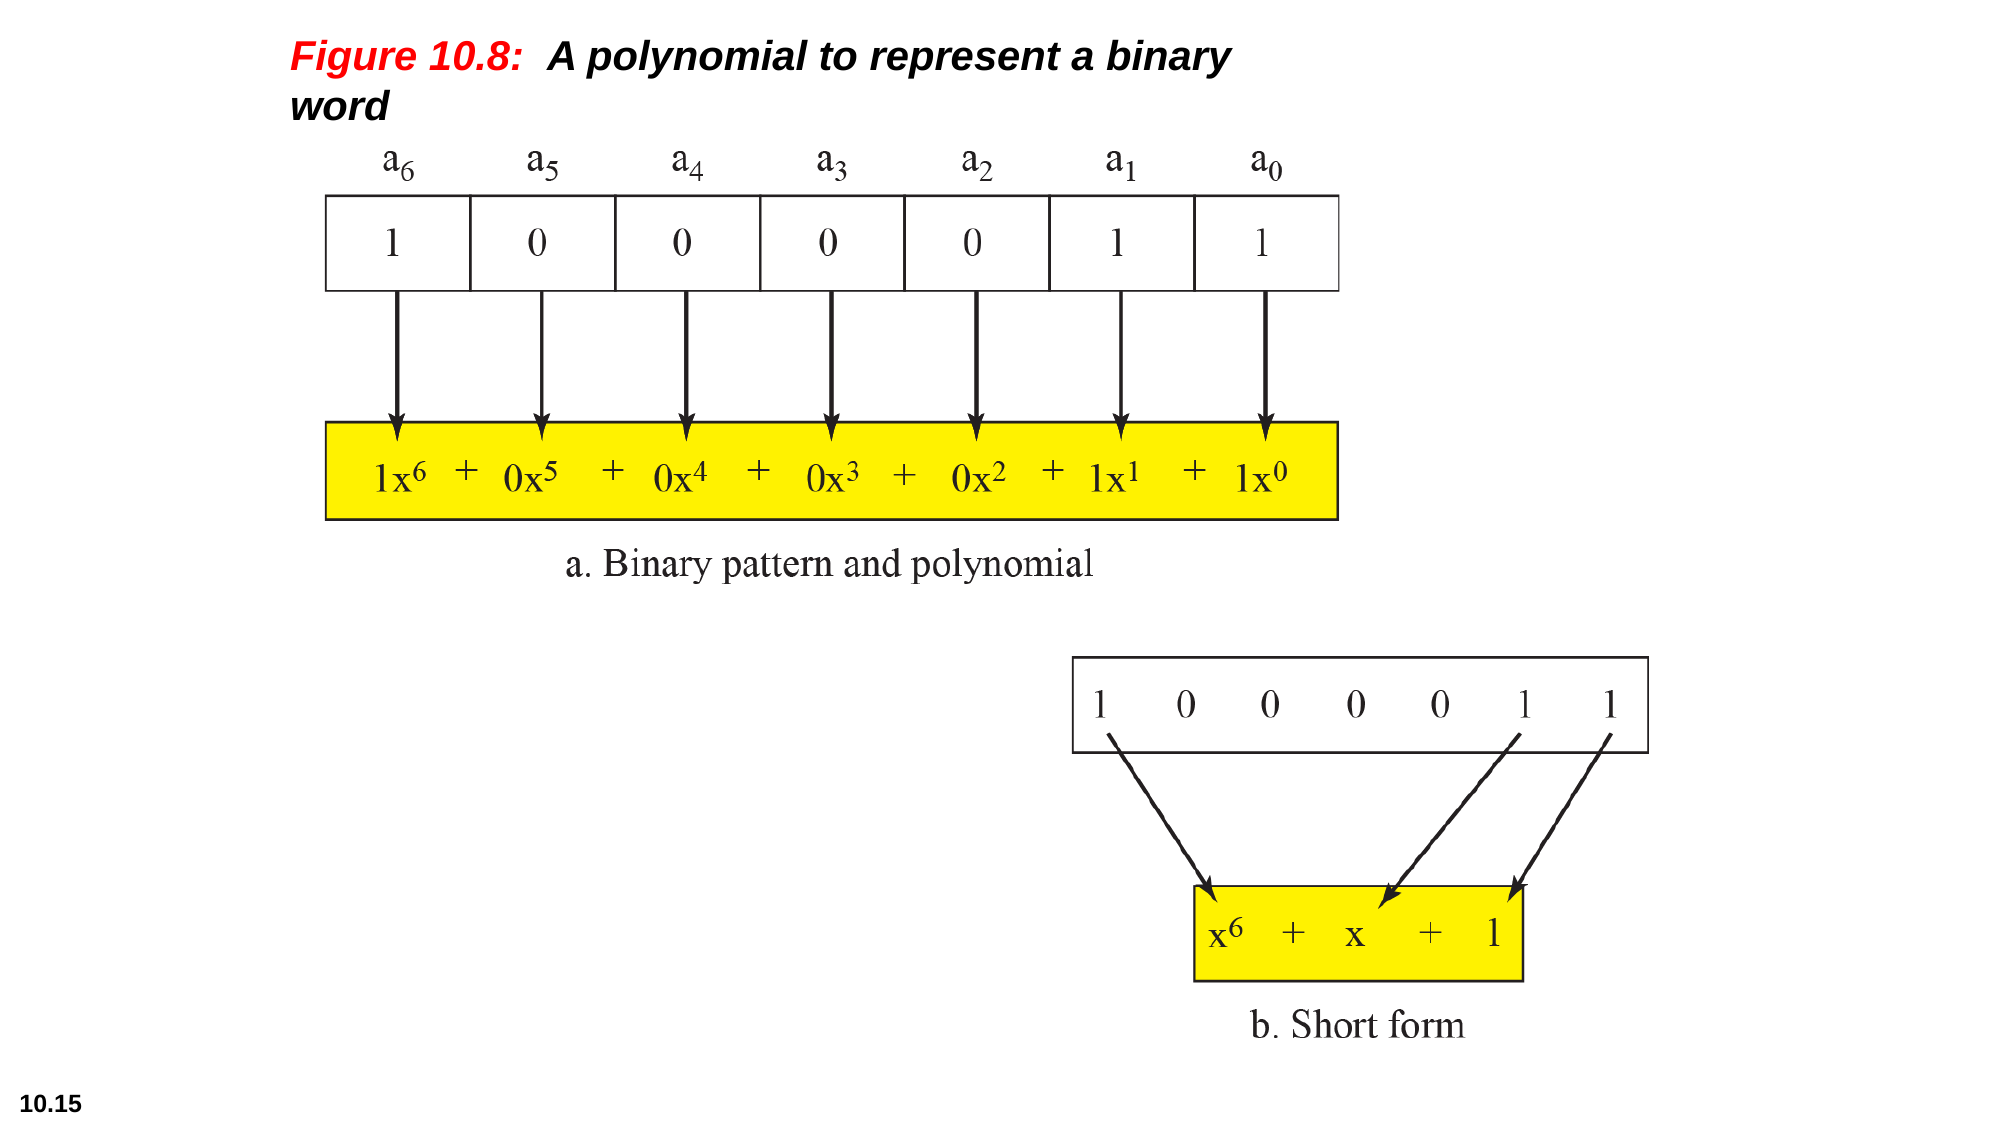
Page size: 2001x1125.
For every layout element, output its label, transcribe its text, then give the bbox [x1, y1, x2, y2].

title Figure 10.8: A polynomial to represent a binary word [287, 26, 1342, 217]
text_box [324, 151, 1340, 584]
slide_number 10.15 [17, 1087, 110, 1125]
text_box [1071, 656, 1649, 1038]
